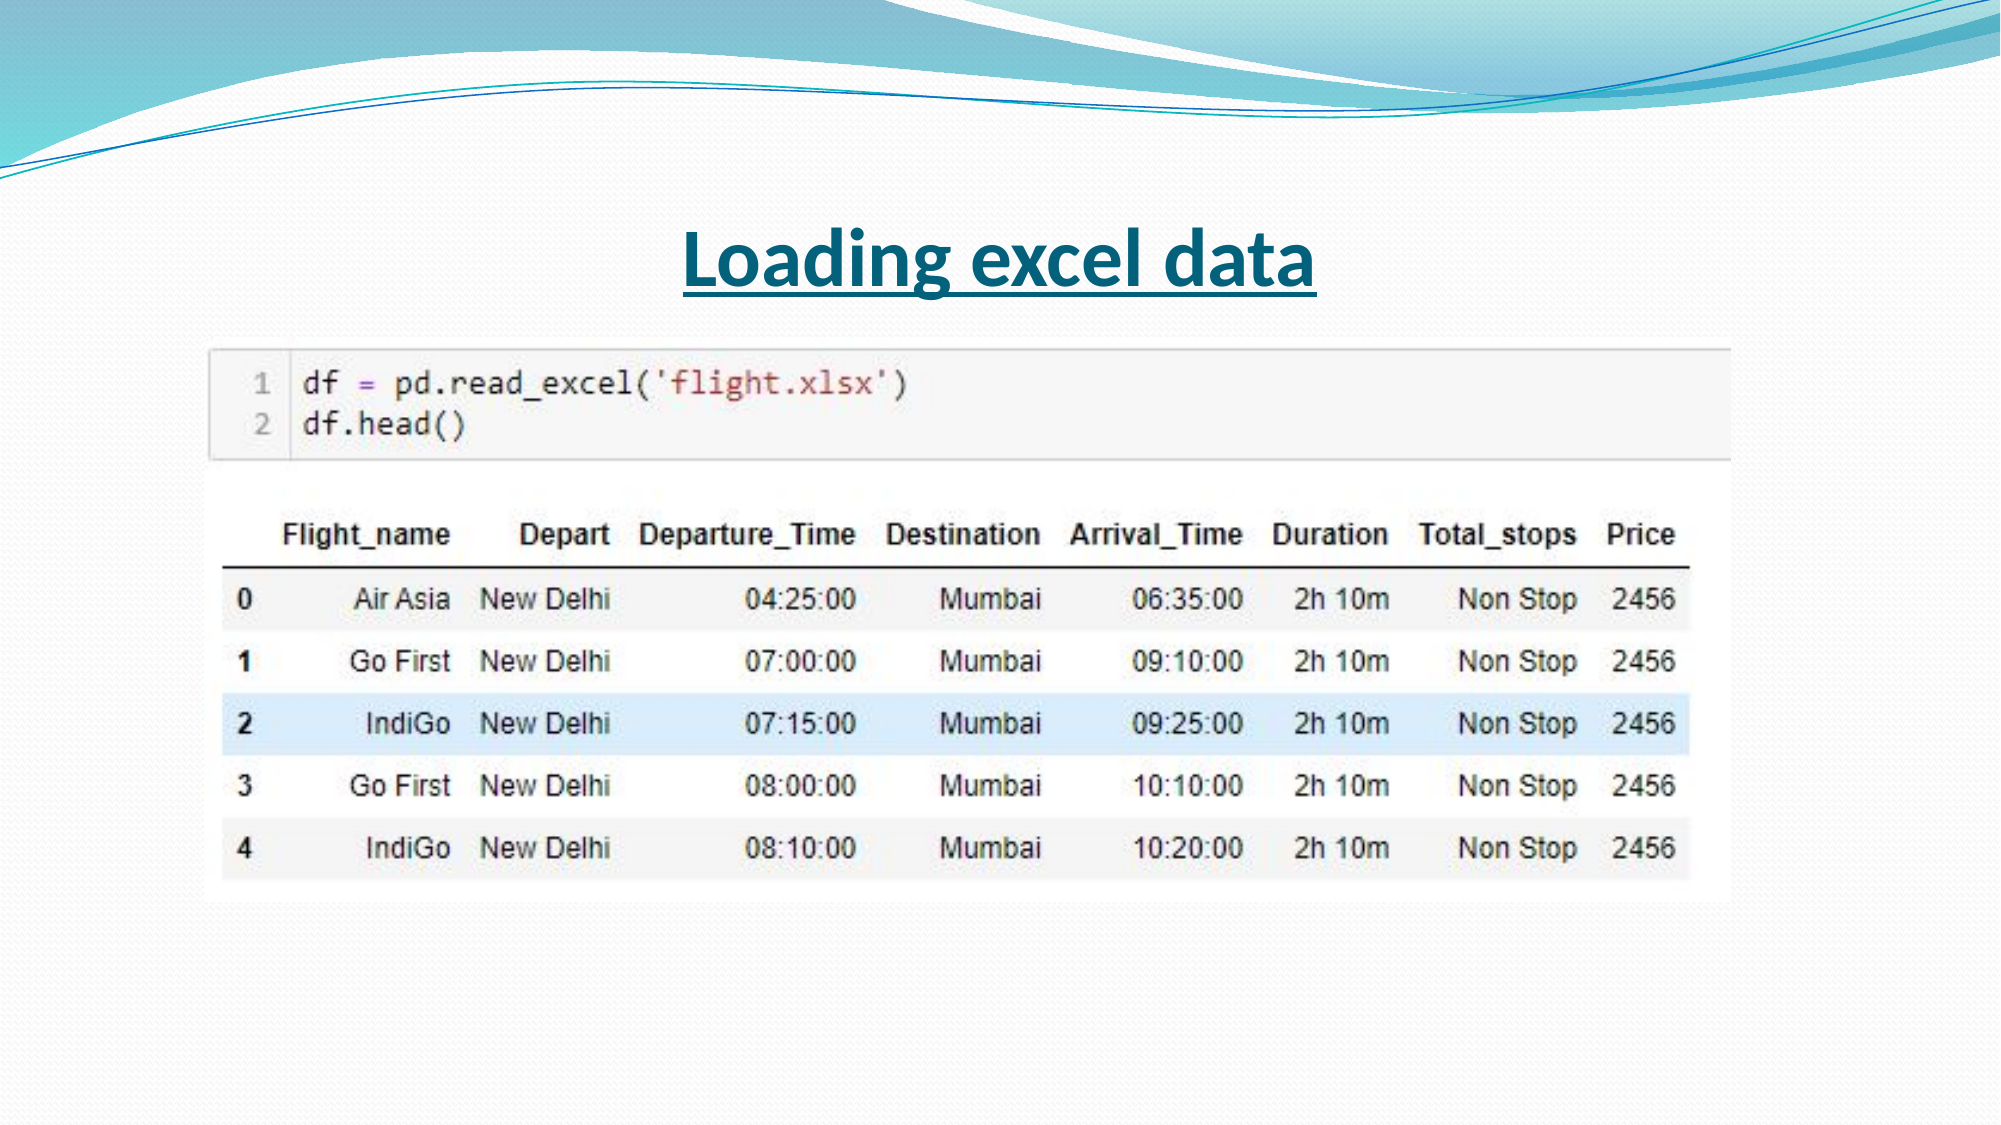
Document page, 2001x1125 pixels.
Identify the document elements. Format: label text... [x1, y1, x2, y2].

title Loading excel data [99, 115, 1900, 303]
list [204, 337, 1731, 902]
